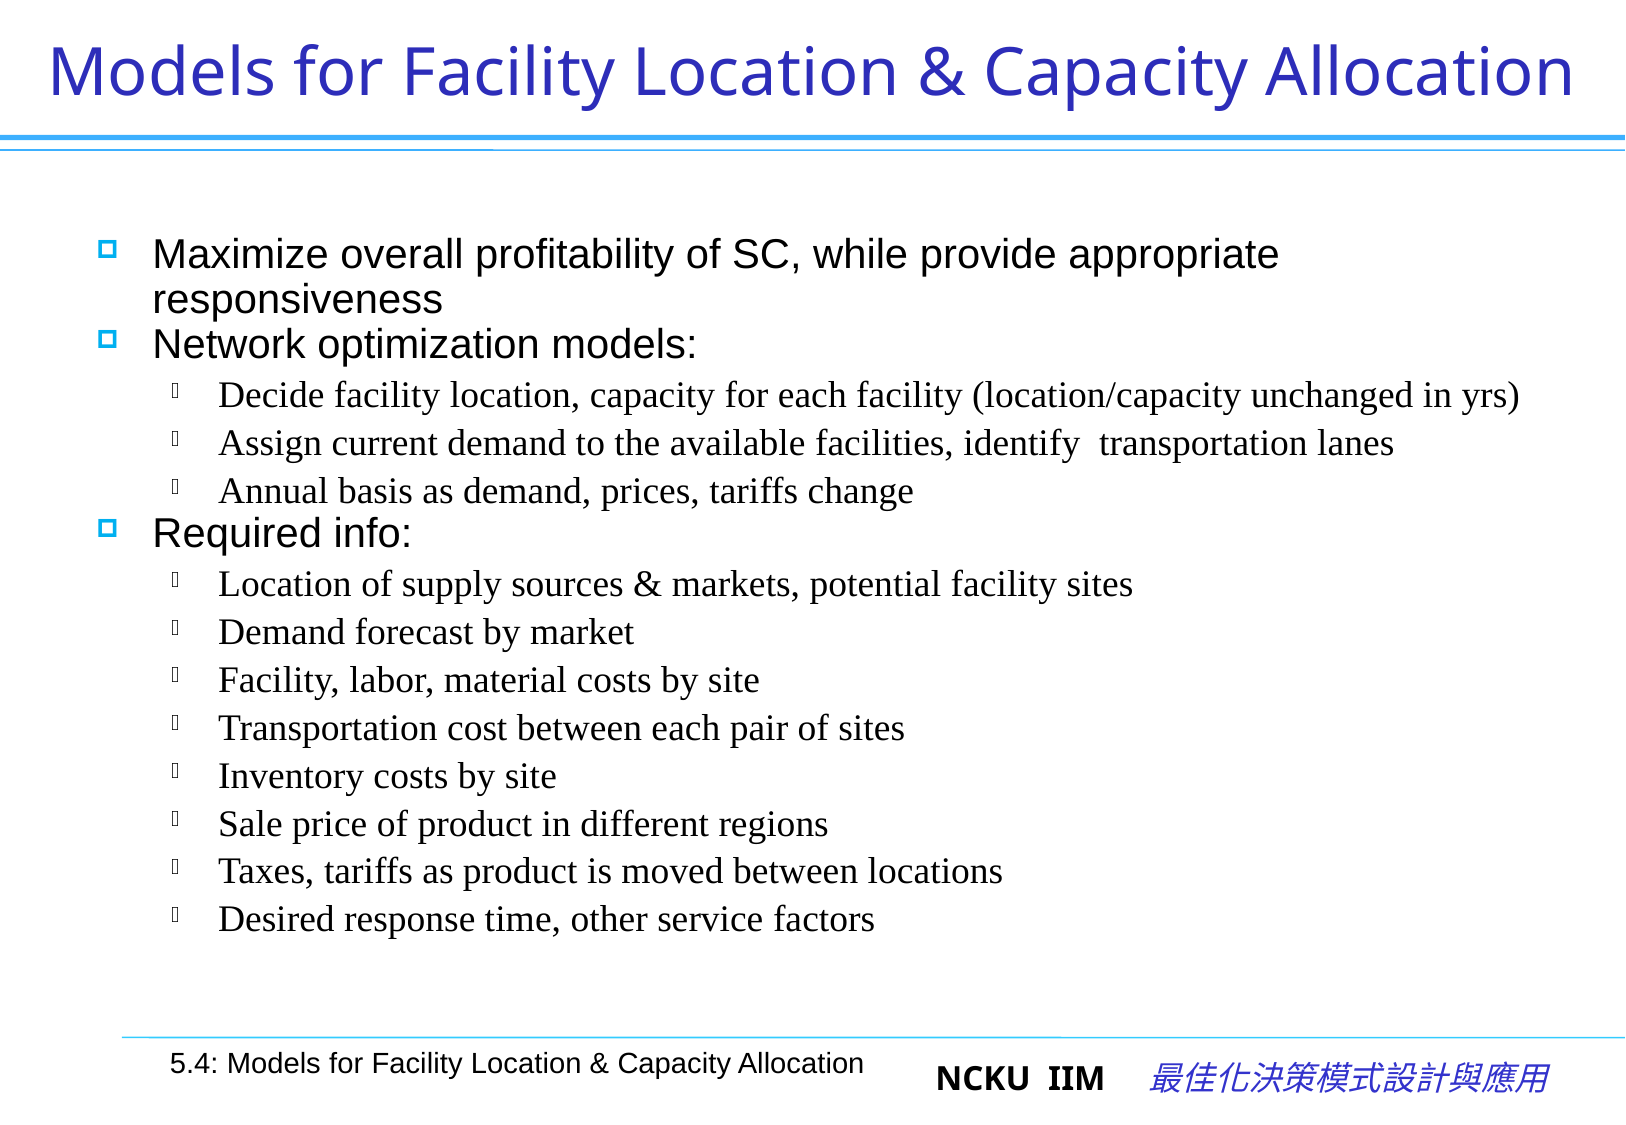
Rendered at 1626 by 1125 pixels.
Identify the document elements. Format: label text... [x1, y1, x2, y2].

text_box 5.4: Models for Facility Location & Capacity Allocation [155, 1037, 881, 1087]
list Maximize overall profitability of SC, while provide appropriate responsiveness Network optimization models: Decide facility location, capacity for each facility (location/capacity unchanged in yrs) Assign current demand to the available facilities, identify transportation lanes Annual basis as demand, prices, tariffs change Required info: Location of supply sources & markets, potential facility sites Demand forecast by market Facility, labor, material costs by site Transportation cost between each pair of sites Inventory costs by site Sale price of product in different regions Taxes, tariffs as product is moved between locations Desired response time, other service factors [81, 224, 1544, 1005]
title Models for Facility Location & Capacity Allocation [31, 21, 1594, 209]
